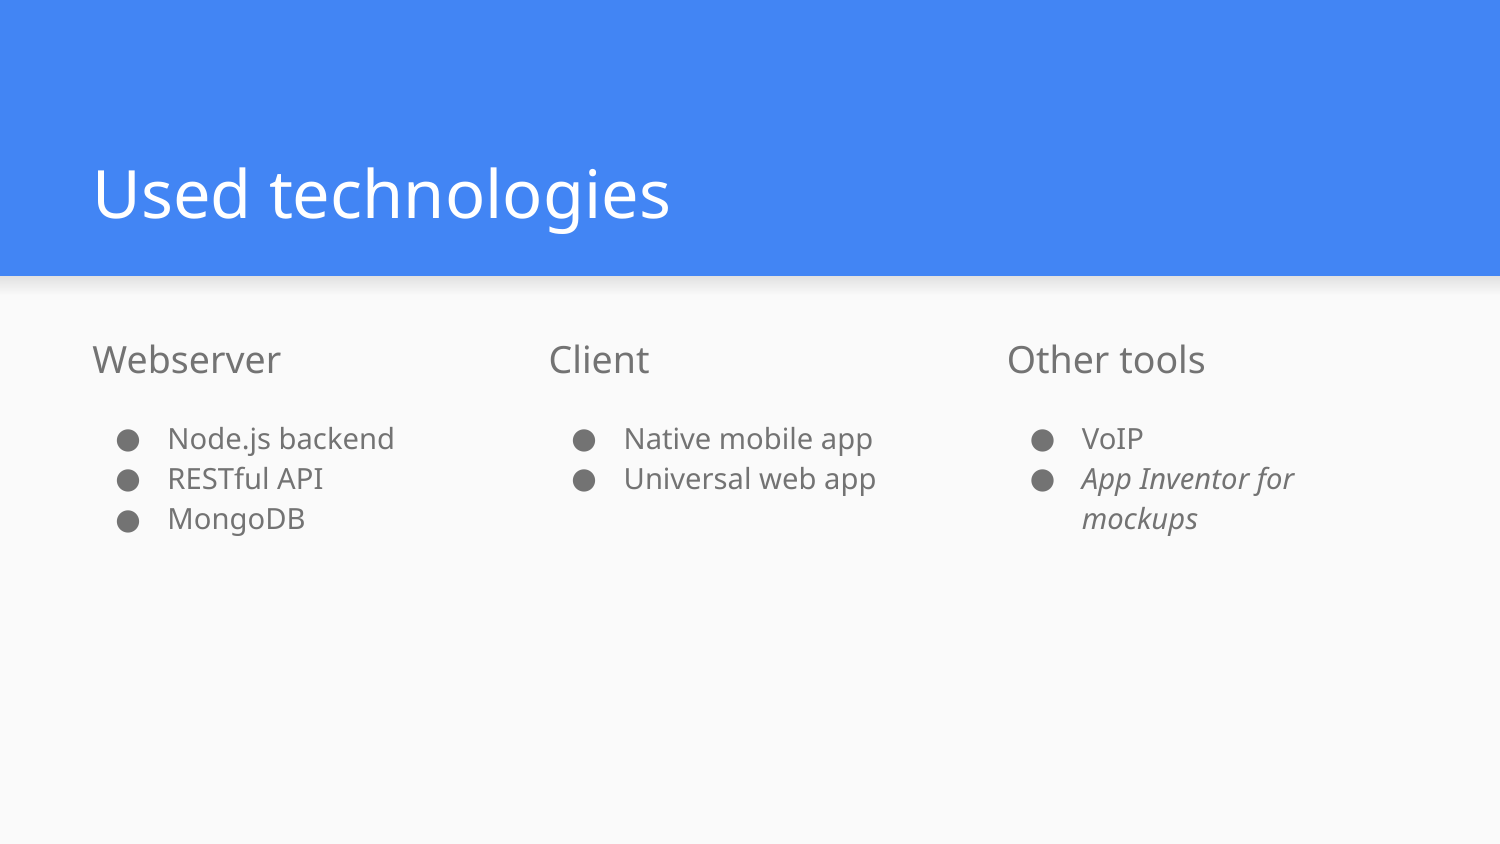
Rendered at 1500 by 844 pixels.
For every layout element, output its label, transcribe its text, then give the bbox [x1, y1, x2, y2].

list Webserver Node.js backend RESTful API MongoDB [77, 314, 511, 760]
list Other tools VoIP App Inventor for mockups [991, 314, 1434, 760]
list Client Native mobile app Universal web app [533, 314, 967, 760]
title Used technologies [77, 121, 1427, 248]
